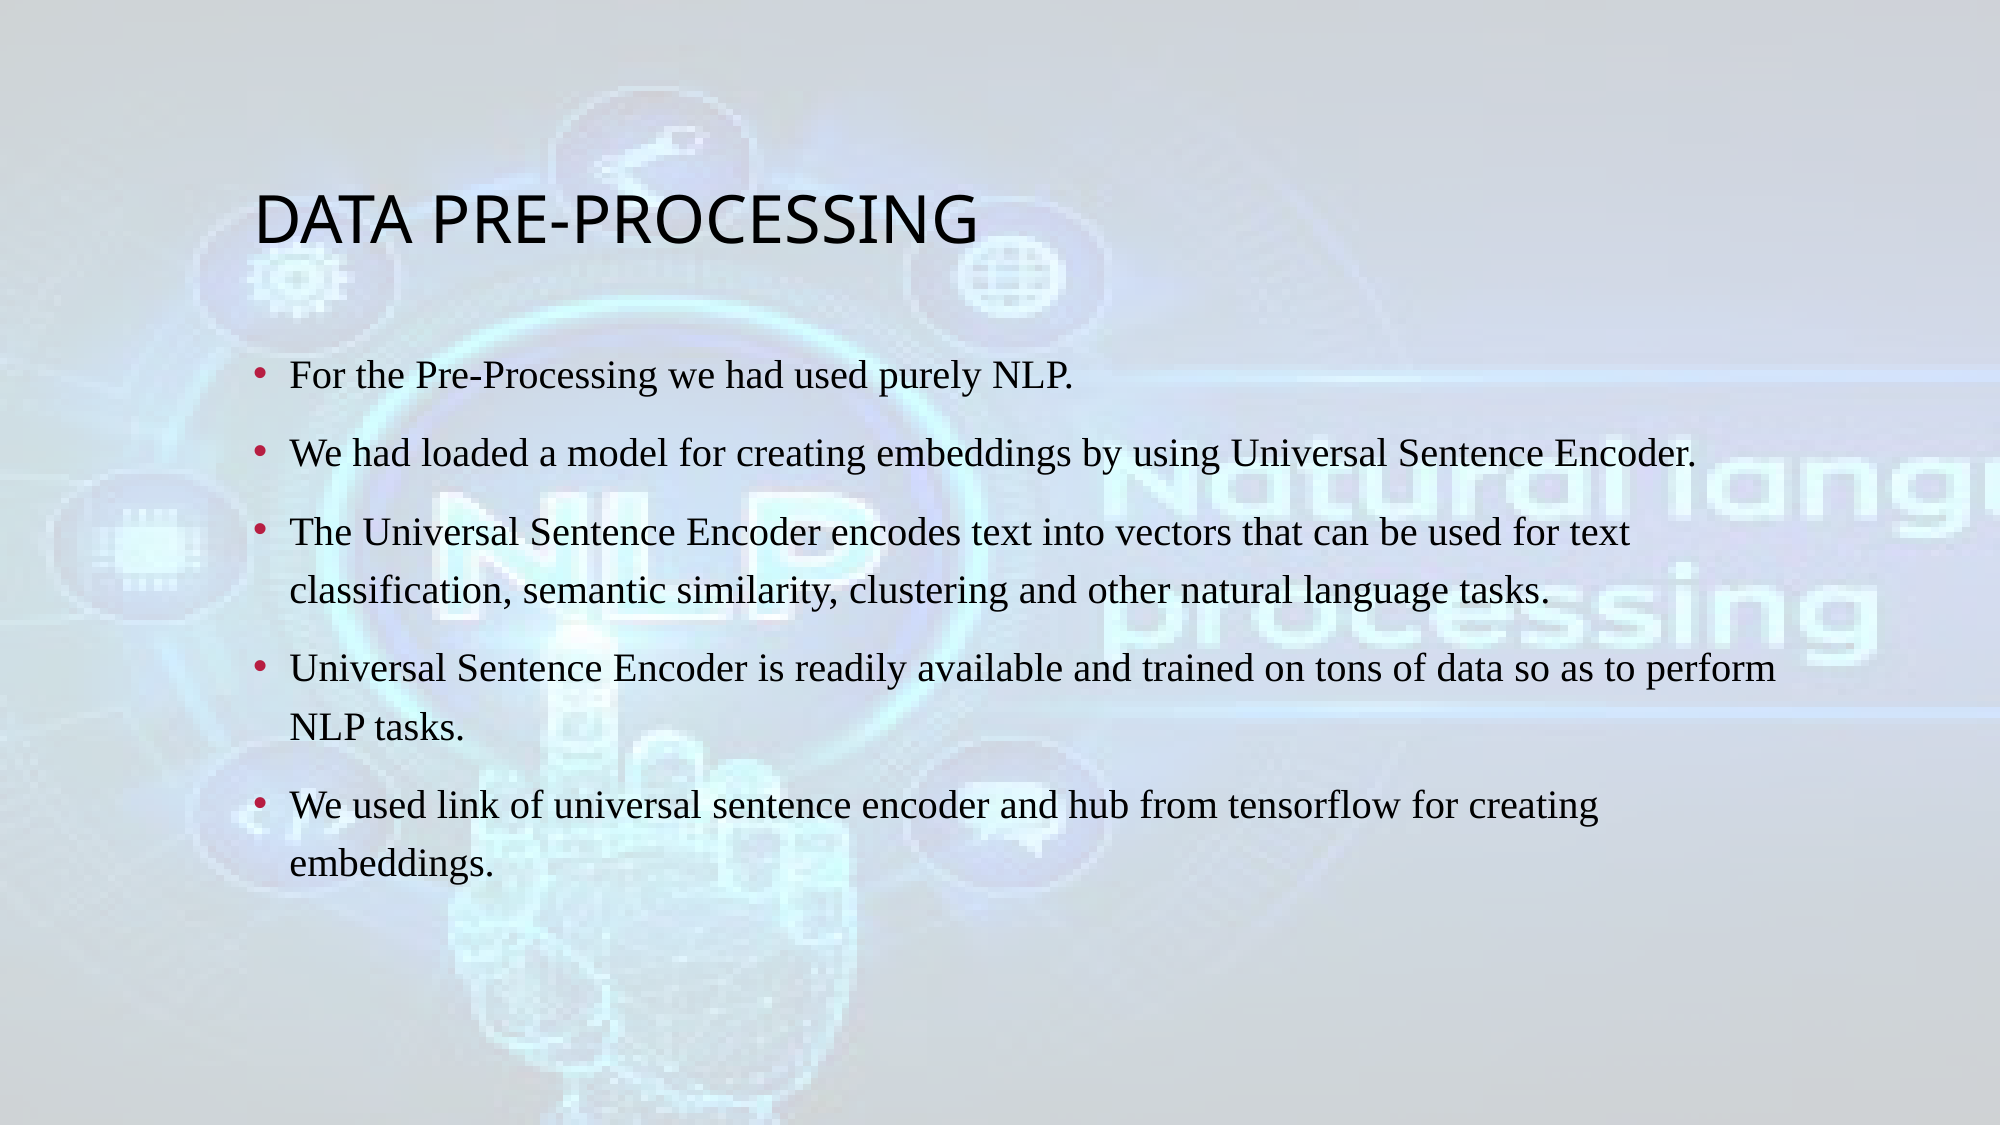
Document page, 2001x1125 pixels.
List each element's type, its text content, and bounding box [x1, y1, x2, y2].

list For the Pre-Processing we had used purely NLP. We had loaded a model for creating embeddings by using Universal Sentence Encoder. The Universal Sentence Encoder encodes text into vectors that can be used for text classification, semantic similarity, clustering and other natural language tasks. Universal Sentence Encoder is readily available and trained on tons of data so as to perform NLP tasks. We used link of universal sentence encoder and hub from tensorflow for creating embeddings. [238, 330, 1814, 897]
title Data PRE-PROCESSING [238, 178, 1814, 305]
